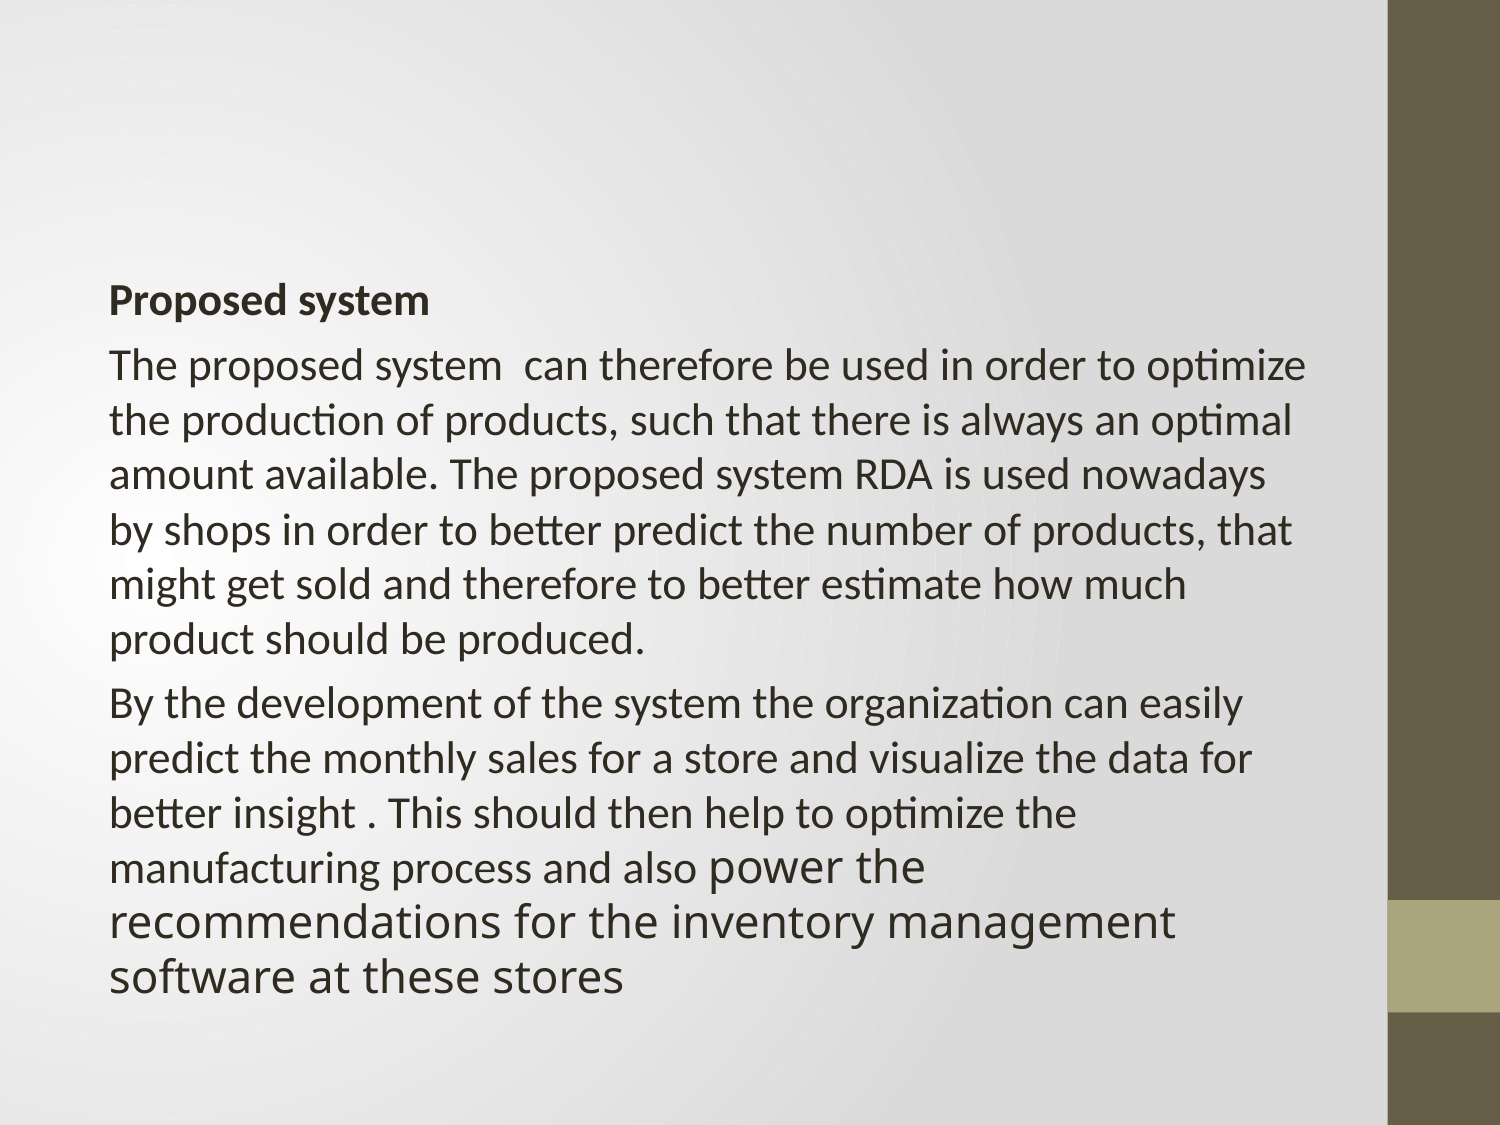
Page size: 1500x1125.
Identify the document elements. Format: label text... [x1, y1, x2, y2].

list Proposed system The proposed system can therefore be used in order to optimize the production of products, such that there is always an optimal amount available. The proposed system RDA is used nowadays by shops in order to better predict the number of products, that might get sold and therefore to better estimate how much product should be produced. By the development of the system the organization can easily predict the monthly sales for a store and visualize the data for better insight . This should then help to optimize the manufacturing process and also power the recommendations for the inventory management software at these stores [75, 262, 1325, 1050]
